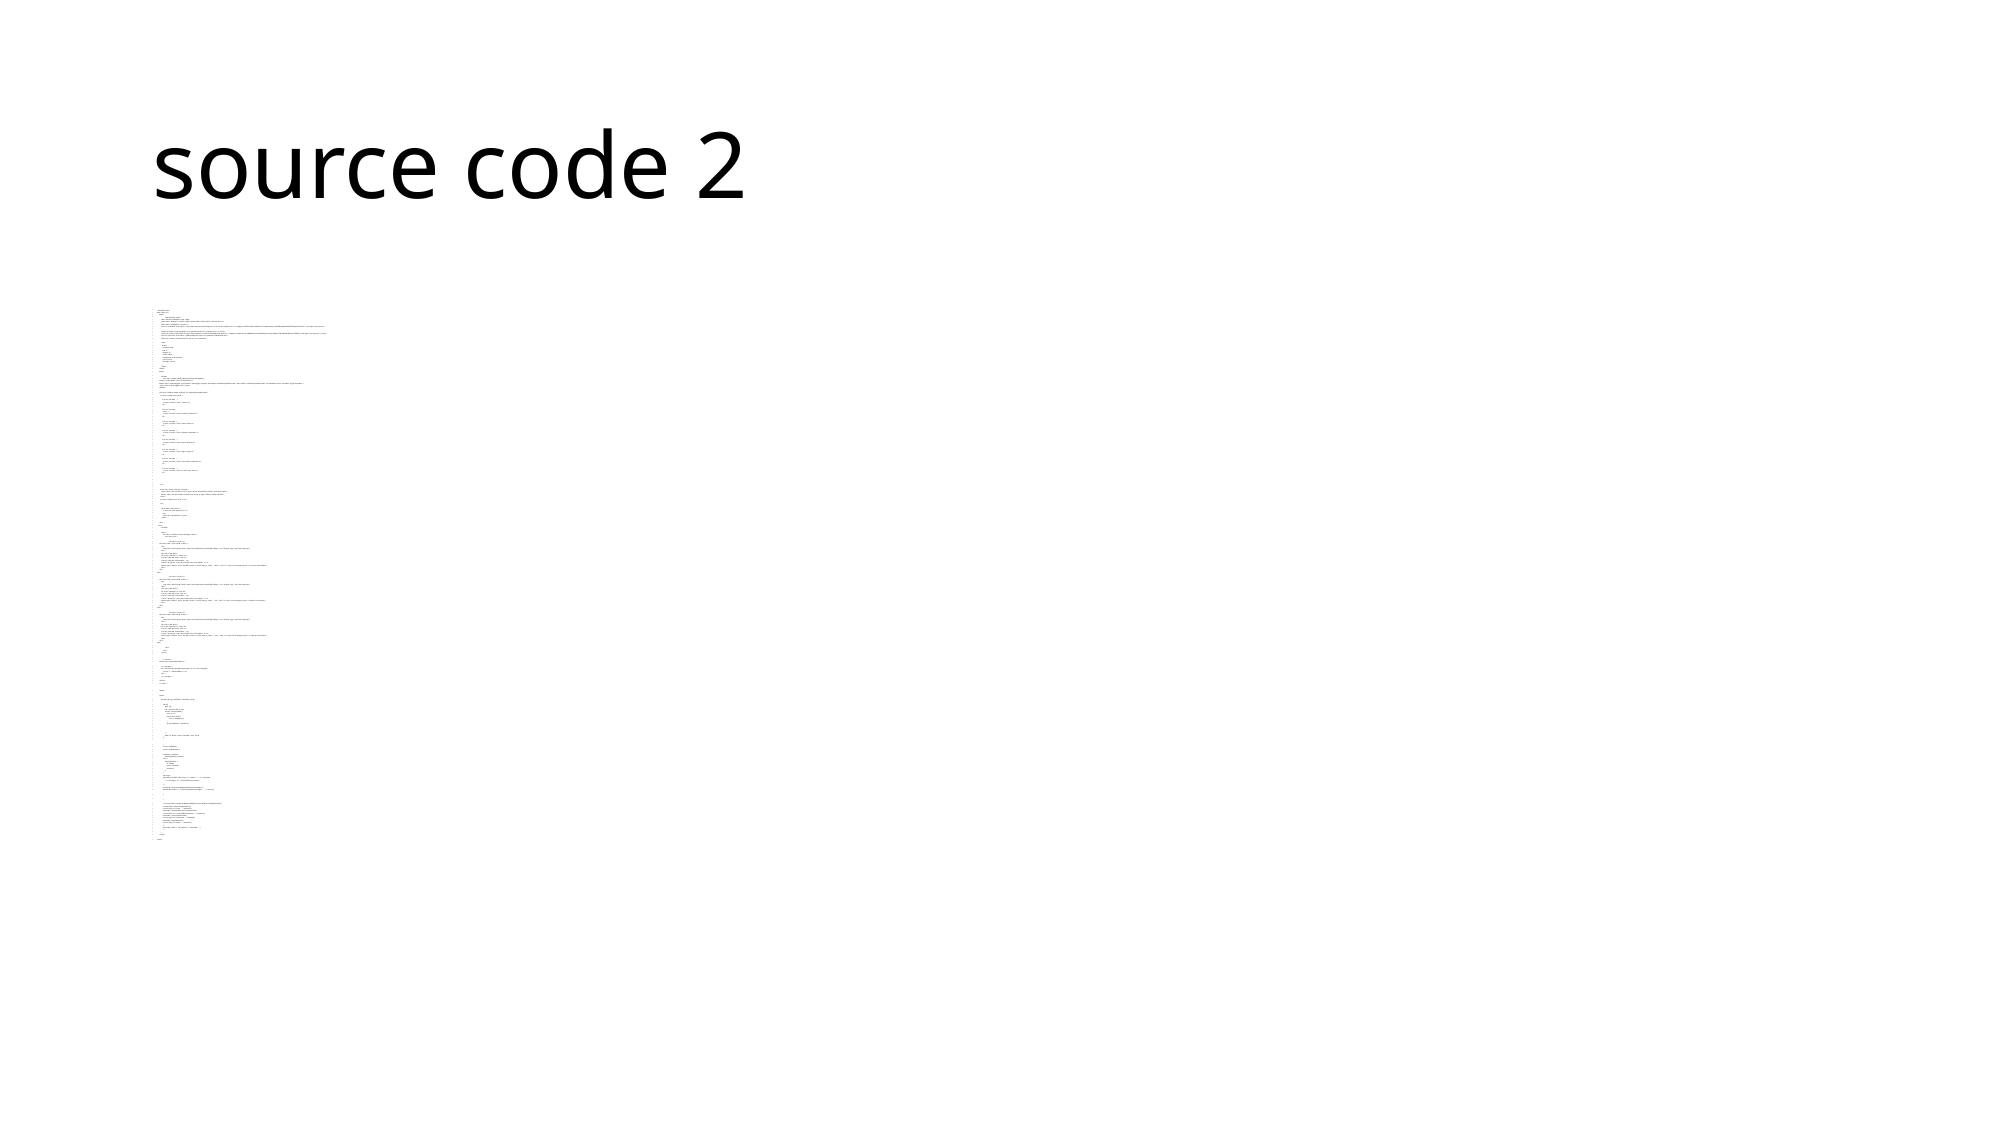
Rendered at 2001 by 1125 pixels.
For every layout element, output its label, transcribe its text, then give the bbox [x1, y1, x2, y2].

title source code 2 [137, 59, 1863, 278]
list <!DOCTYPE html> <html lang="en"> <head> <meta charset="utf-8"> <title> ATN-Shop PRODUCT page </title> <meta name="viewport" content="width=device-width, initial-scale=1, shrink-to-fit=no"> <meta name="description" content=""> <link rel="stylesheet" href="https://cdn.jsdelivr.net/npm/bootstrap@4.5.3/dist/css/bootstrap.min.css" integrity="sha384-TX8t27EcRE3e/ihU7zmQxVncDAy5uIKz4rEkgIXeMed4M0jlfIDPvg6uqKI2xXr2" crossorigin="anonymous"> <script src="https://ajax.googleapis.com/ajax/libs/jquery/3.5.1/jquery.min.js"></script> <script src="https://cdn.jsdelivr.net/npm/bootstrap@4.5.3/dist/js/bootstrap.bundle.min.js" integrity="sha384-ho+j7jyWK8fNQe+A12Hb8AhRq26LrZ/JpcUGGOn+Y7RsweNrtN/tE3MoK7ZeZDyx" crossorigin="anonymous"></script> <link rel="canonical" href="https://getbootstrap.com/docs/3.4/examples/navbar-fixed-top/"> <link href="/vendors/fontawesome/css/all.css" rel="stylesheet"> <style> footer { position: fixed; left: 0; bottom: 0; width: 100%; background-color:#343a40; color: white; text-align: center; } </style> </head> <body> <header> <nav class="navbar navbar-expand-lg navbar-dark bg-dark"> <a class="navbar-brand" href="#">ATN-Shop</a> <button class="navbar-toggler" type="button" data-toggle="collapse" data-target="#navbarSupportedContent" aria-controls="navbarSupportedContent" aria-expanded="false" aria-label="Toggle navigation"> <span class="navbar-toggler-icon"></span> </button> <div class="collapse navbar-collapse" id="navbarSupportedContent"> <ul class="navbar-nav mr-auto"> <li class="nav-item "> <a class="nav-link" href="/">Home</a> </li> <li class="nav-item active "> <a class="nav-link" href="/product">Product</a> </li> <li class="nav-item "> <a class="nav-link" href="/order">Order</a> </li> <li class="nav-item "> <a class="nav-link" href="/payment">Payment</a> </li> <li class="nav-item "> <a class="nav-link" href="/report">Report</a> </li> <li class="nav-item "> <a class="nav-link" href="/login">Login</a> </li> <li class="nav-item "> <a class="nav-link" href="/user/create">create User</a> </li> <li class="nav-item "> <a class="nav-link" href="/qr">QR code - link</a> </li> </ul> <form class="form-inline my-2 my-lg-0"> <input class="form-control mr-sm-2" type="search" placeholder="Search" aria-label="Search"> <button class="btn btn-outline-success my-2 my-sm-0" type="submit">Search</button> </form> <ul class="navbar-nav mr-auto"></ul> </ul> <span style="color:white;"> <i class="fas fa-shopping-cart"></i> Cart <span id="numberItems"></span> </span> </div> </nav> </header> <main> <div class="container" style="text-align: center;" > <div class="row"> <div class="col-sm-4"> <div class="card" style="width: 18rem; "> <div> <img class="card-img-top center" style="max-width:200px;max-height:200px;" src="/images/1.jpg" alt="Card image cap"> </div> <div class="card-body"> <h5 class="card-title">1 : Alien</h5> <p class="card-text">Price: 100 </p> <p class="card-text">Information: </p> <a href="/product/1" class="btn btn-primary">view details - 1</a> <button type="submit" class="btn btn-success" onclick="add_to_cart('1' , 'Alien', '100')"><i class="fas fa-shopping-cart"></i> Add to Cart</button> </div> </div> </div> <div class="col-sm-4"> <div class="card" style="width: 18rem; "> <div> <img class="card-img-top center" style="max-width:200px;max-height:200px;" src="/images/2.jpg" alt="Card image cap"> </div> <div class="card-body"> <h5 class="card-title">2 : Cat</h5> <p class="card-text">Price: 200 </p> <p class="card-text">Information: </p> <a href="/product/2" class="btn btn-primary">view details - 2</a> <button type="submit" class="btn btn-success" onclick="add_to_cart('2' , 'Cat', '200')"><i class="fas fa-shopping-cart"></i> Add to Cart</button> </div> </div> </div> <div class="col-sm-4"> <div class="card" style="width: 18rem; "> <div> <img class="card-img-top center" style="max-width:200px;max-height:200px;" src="/images/3.jpg" alt="Card image cap"> </div> <div class="card-body"> <h5 class="card-title">3 : Lion</h5> <p class="card-text">Price: 300 </p> <p class="card-text">Information: </p> <a href="/product/3" class="btn btn-primary">view details - 3</a> <button type="submit" class="btn btn-success" onclick="add_to_cart('3' , 'Lion', '300')"><i class="fas fa-shopping-cart"></i> Add to Cart</button> </div> </div> </div> </div> </div> </main> <!-- Footer --> <footer class="navbar-fixed-bottom"> <!-- Copyright --> <div class="footer-copyright text-center py-3">© 2020 Copyright: <a href="/"> ATD.AdTekDev !!! </a> </div> <!-- Copyright --> </footer> <!-- Footer --> </body> <script> function add_to_cart(iditem, nameitem, price) { $.ajax({ type: 'get', url: '/product/add_to_cart', success: function(data) { var sum = 0; for(var key in data) { sum += data[key].qty; } $("#numberItems").html(sum); }, data: {id: iditem, name: nameitem, price: price} }) /* console.log(iditem); console.log(nameitem); if (iditem in itemlist) { itemlist[iditem].number++; } else { itemlist[iditem] = { id: iditem, name: nameitem, number: 1, }; } soluong++; alert("Bạn mới thêm món hàng: \n" + iditem + " : \n" + nameitem + "\n Số lượng : \n" + itemlist[iditem].number); /// var objCart = document.getElementById("numberItems"); objCart.textContent = "" + Object.keys(itemlist).length + " , " + soluong; */ /* //var cartcookie = btoa(unescape(encodeURIComponent(JSON.stringify(itemlist)))); var cartcookie = JSON.stringify(itemlist); console.log("\n\t\t Json - ", cartcookie); cartcookie = encodeURIComponent(cartcookie); console.log("\n\t\t encodeURIComponent - ", cartcookie); cartcookie = unescape(cartcookie); console.log("\n\t\t unescape - ", cartcookie); cartcookie = btoa(cartcookie); console.log("\n\t\t btoa - ", cartcookie); /// document.cookie = "cart_itemlist=" + cartcookie + ";"; */ } </script> </html> [137, 299, 1863, 1014]
